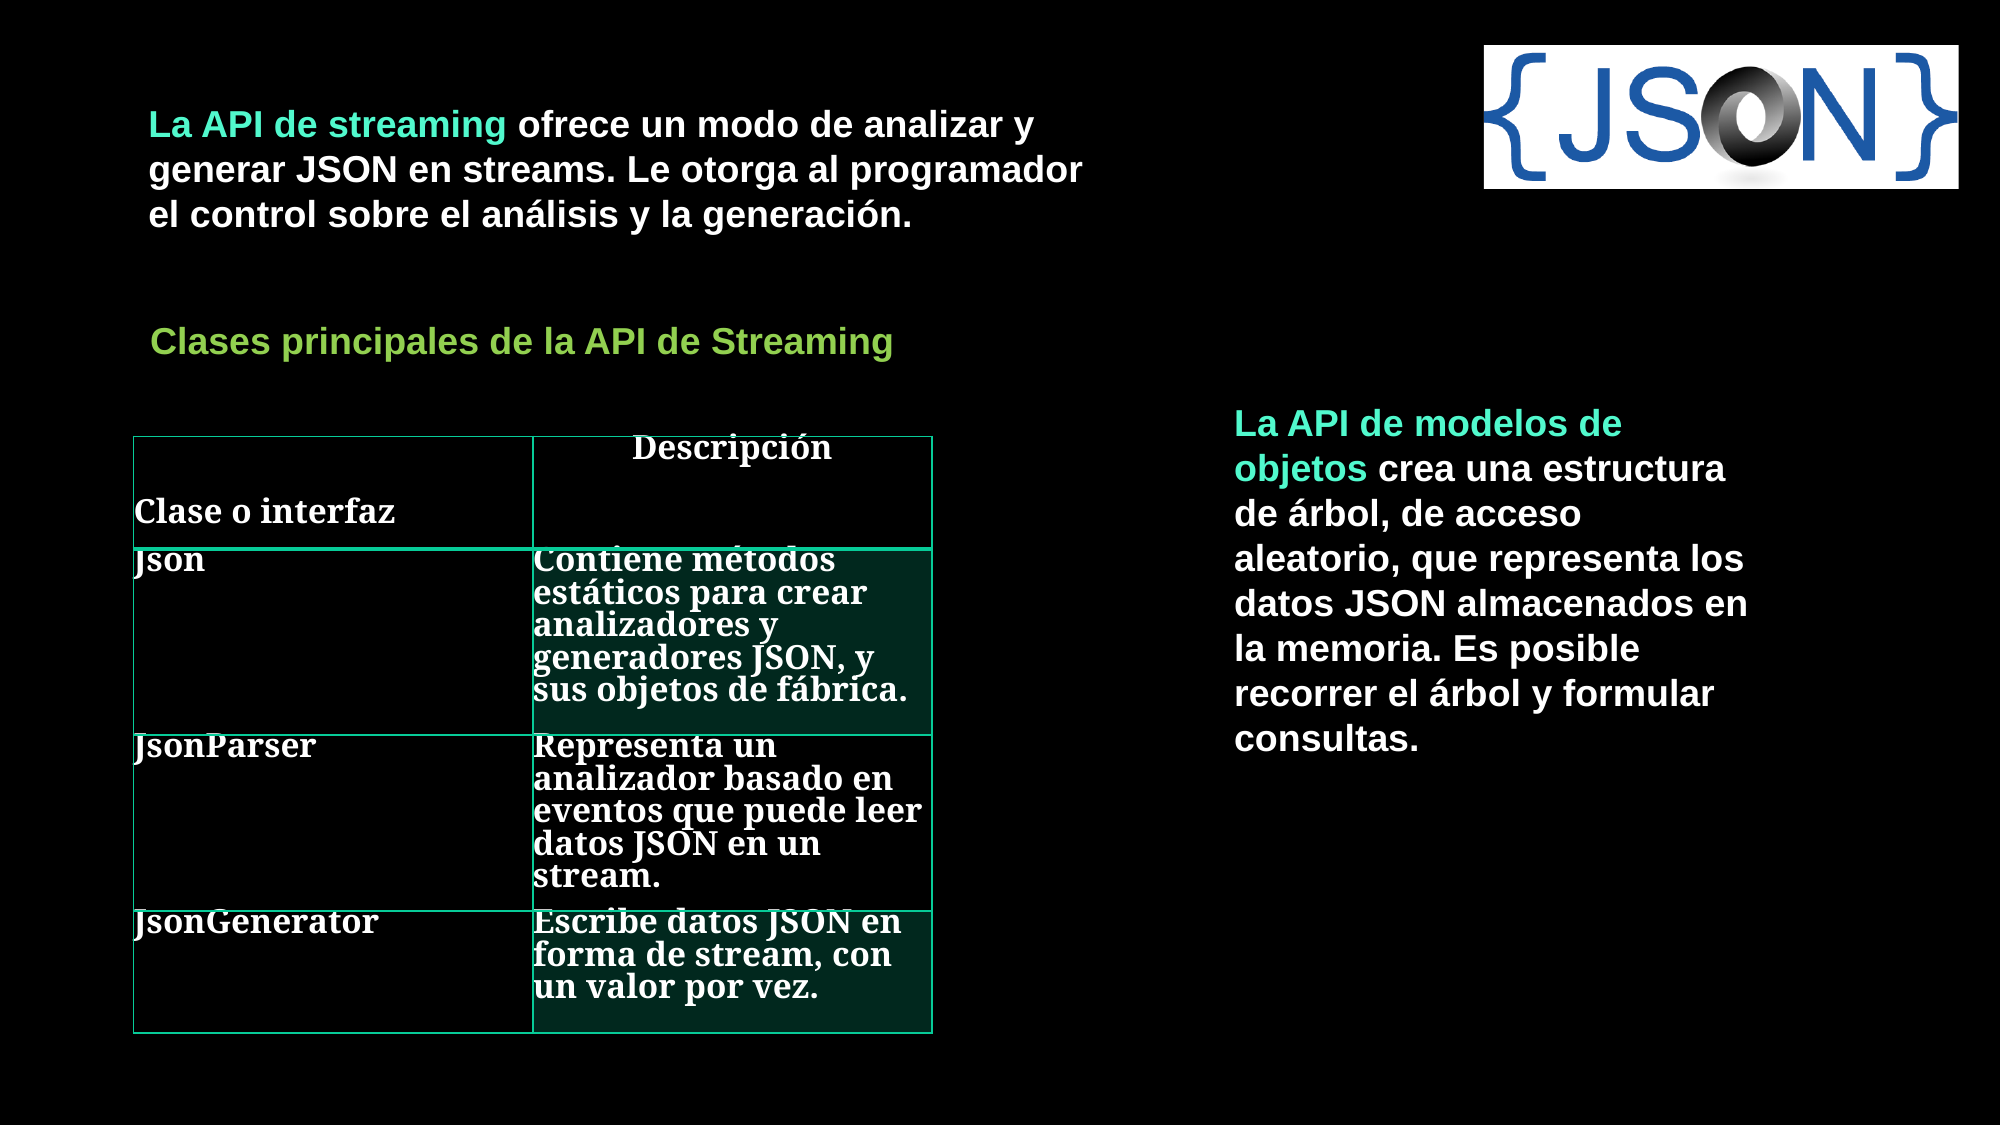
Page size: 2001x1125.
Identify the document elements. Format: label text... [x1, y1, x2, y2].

table_cell Escribe datos JSON en forma de stream, con un valor por vez. [534, 912, 931, 1032]
table_cell JsonParser [134, 736, 532, 910]
text_box La API de modelos de objetos crea una estructura de árbol, de acceso aleatorio, que representa los datos JSON almacenados en la memoria. Es posible recorrer el árbol y formular consultas. [1219, 391, 1764, 766]
table_cell Contiene métodos estáticos para crear analizadores y generadores JSON, y sus objetos de fábrica. [534, 551, 931, 734]
table_cell Json [134, 551, 532, 734]
text_box La API de streaming ofrece un modo de analizar y generar JSON en streams. Le otorga al programador el control sobre el análisis y la generación. [133, 92, 1134, 243]
table_cell Representa un analizador basado en eventos que puede leer datos JSON en un stream. [534, 736, 931, 910]
table_header Descripción [534, 437, 931, 547]
table_cell JsonGenerator [134, 912, 532, 1032]
picture [1483, 44, 1959, 189]
text_box Clases principales de la API de Streaming [135, 309, 921, 370]
table_header Clase o interfaz [134, 437, 532, 547]
